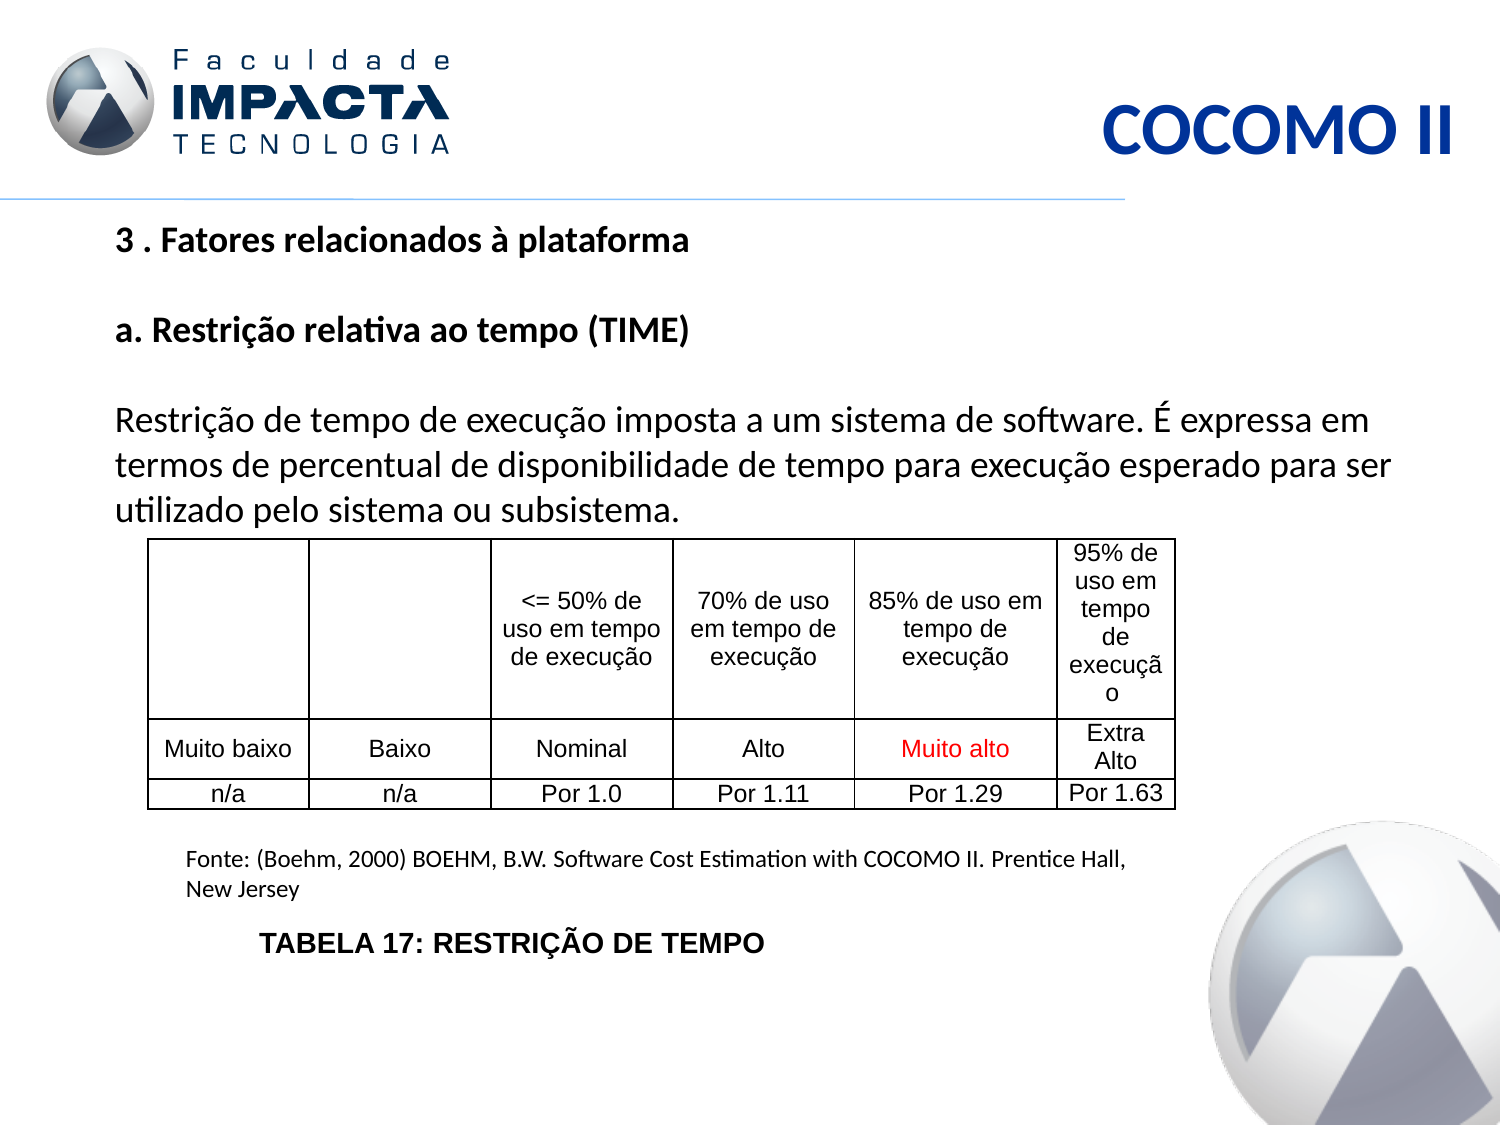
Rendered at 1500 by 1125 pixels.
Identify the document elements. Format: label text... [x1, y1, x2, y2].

table_header 95% de uso em tempo de execução [1058, 540, 1174, 718]
table_header [149, 540, 308, 718]
text_box COCOMO II [100, 31, 1471, 219]
table_header <= 50% de uso em tempo de execução [492, 540, 672, 718]
table_cell Por 1.0 [492, 780, 672, 808]
table_header [310, 540, 490, 718]
table_cell Por 1.29 [855, 780, 1056, 808]
table_cell Muito baixo [149, 720, 308, 778]
table_cell Muito alto [855, 720, 1056, 778]
table_header 70% de uso em tempo de execução [674, 540, 854, 718]
table_cell Alto [674, 720, 854, 778]
text_box Fonte: (Boehm, 2000) BOEHM, B.W. Software Cost Estimation with COCOMO II. Prentice Hall, New Jersey [171, 834, 1164, 910]
picture [1206, 787, 1500, 1125]
table_cell Baixo [310, 720, 490, 778]
picture [35, 35, 100, 164]
table_cell n/a [149, 780, 308, 808]
text_box 3 . Fatores relacionados à plataforma a. Restrição relativa ao tempo (TIME) Restrição de tempo de execução imposta a um sistema de software. É expressa em termos de percentual de disponibilidade de tempo para execução esperado para ser utilizado pelo sistema ou subsistema. [100, 219, 1424, 538]
table_header 85% de uso em tempo de execução [855, 540, 1056, 718]
table_cell Extra Alto [1058, 720, 1174, 778]
table_cell n/a [310, 780, 490, 808]
table_cell Por 1.63 [1058, 780, 1174, 808]
table_cell Nominal [492, 720, 672, 778]
text_box Tabela 17: restrição de tempo [244, 916, 789, 967]
table_cell Por 1.11 [674, 780, 854, 808]
